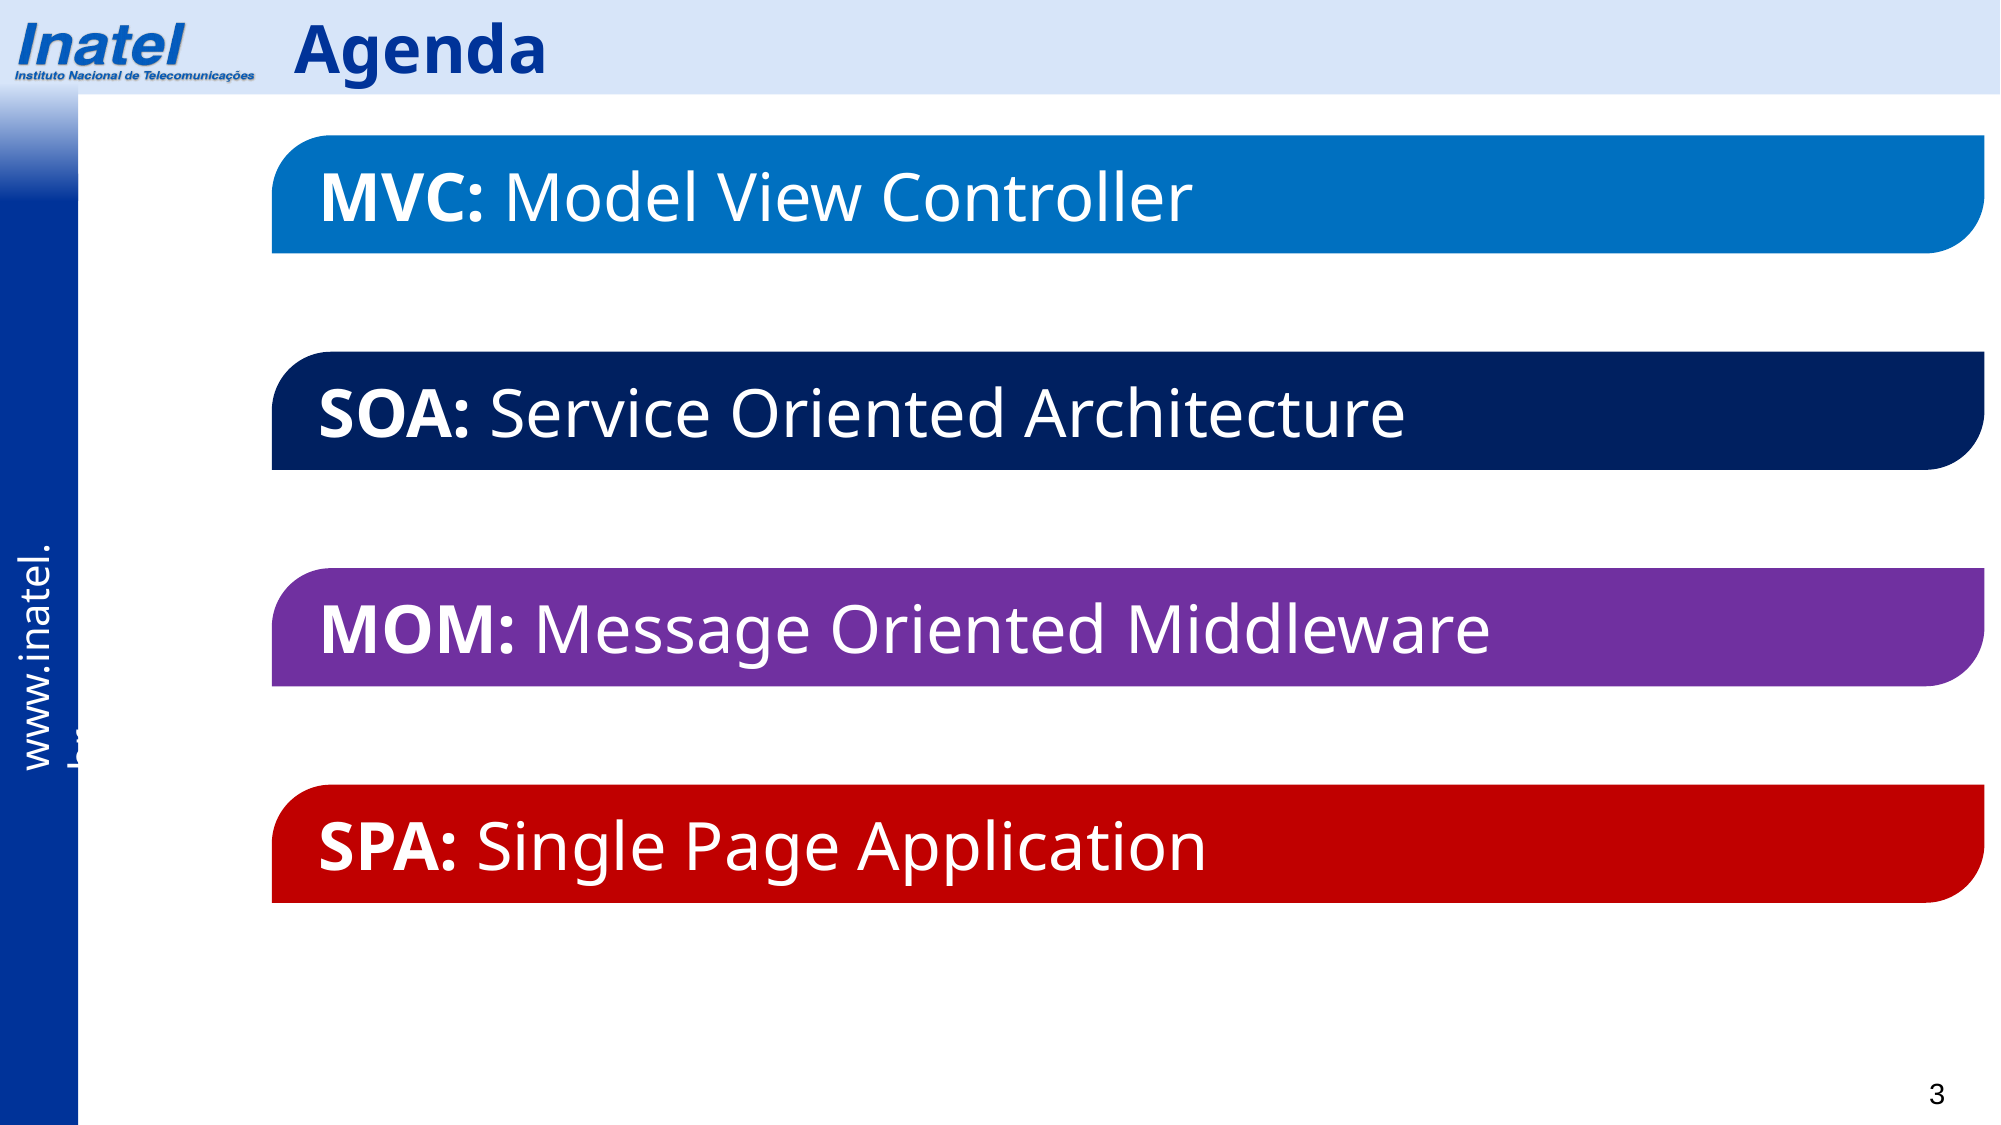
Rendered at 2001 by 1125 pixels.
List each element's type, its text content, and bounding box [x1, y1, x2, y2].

text_box SPA: Single Page Application [270, 783, 1986, 904]
text_box SOA: Service Oriented Architecture [270, 350, 1986, 471]
text_box MVC: Model View Controller [270, 134, 1986, 255]
picture [12, 20, 258, 85]
text_box Agenda [264, 0, 1980, 96]
text_box MOM: Message Oriented Middleware [270, 567, 1986, 688]
